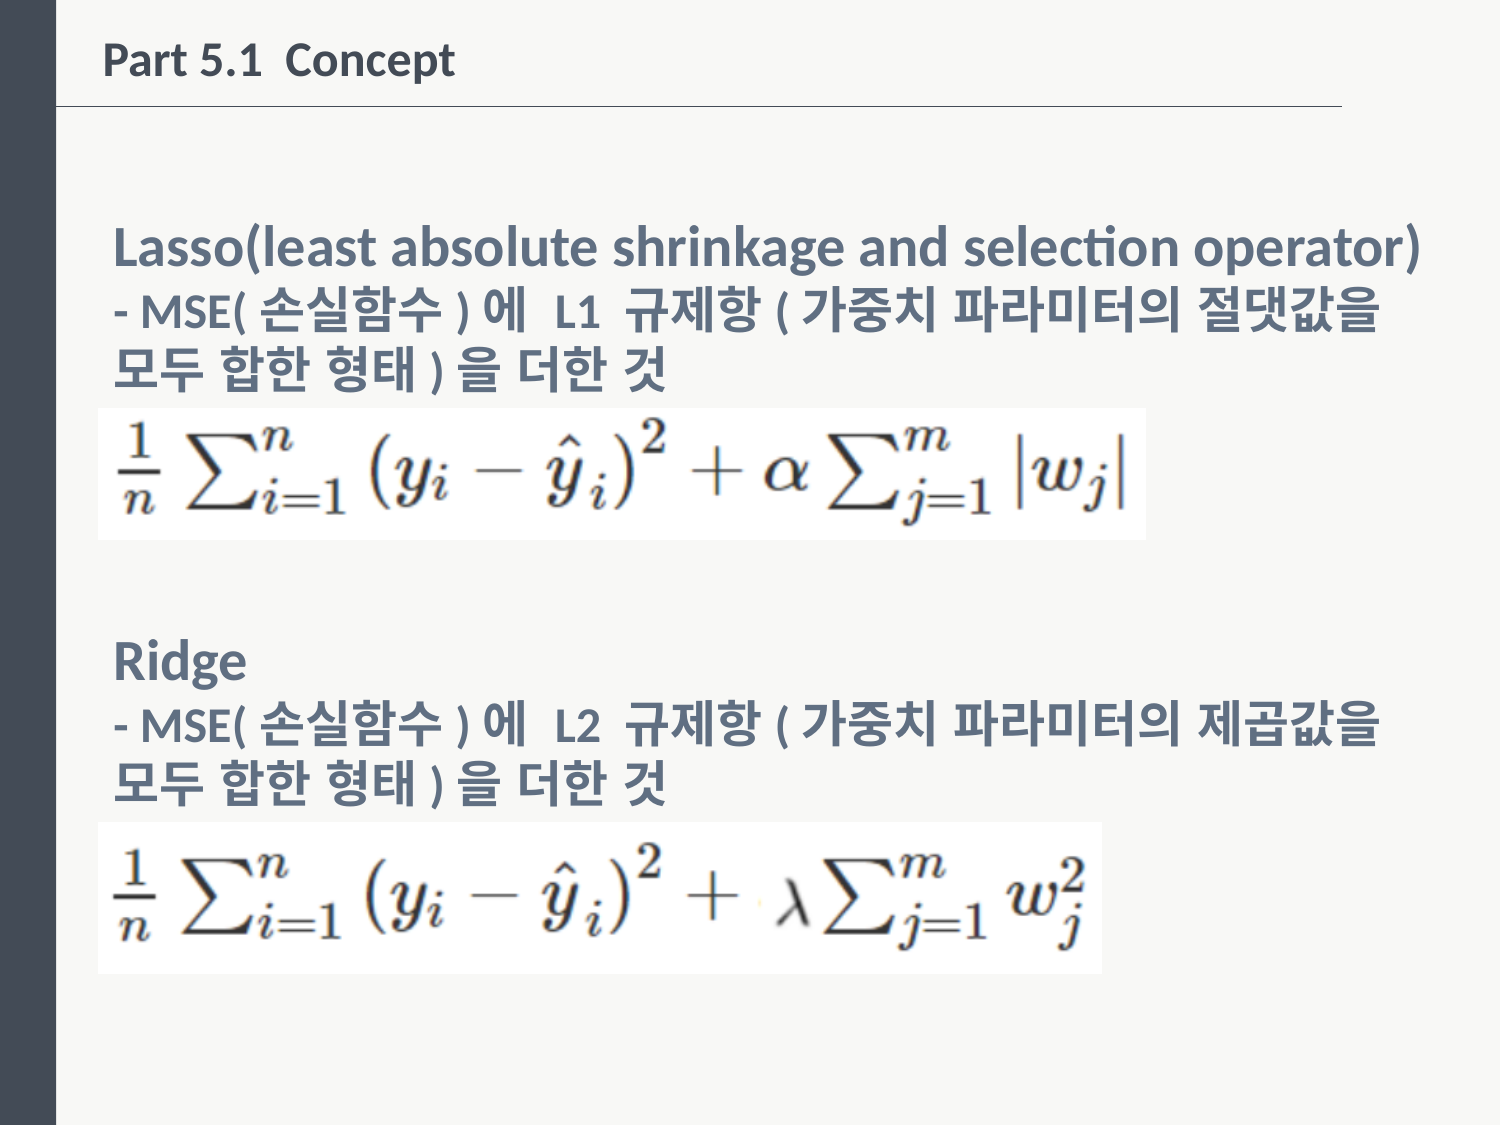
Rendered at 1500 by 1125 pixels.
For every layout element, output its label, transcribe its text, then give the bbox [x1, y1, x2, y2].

text_box Ridge - MSE(손실함수)에 L2 규제항(가중치 파라미터의 제곱값을 모두 합한 형태)을 더한 것 [98, 615, 1453, 820]
text_box Lasso(least absolute shrinkage and selection operator) - MSE(손실함수)에 L1 규제항(가중치 파라미터의 절댓값을 모두 합한 형태)을 더한 것 [98, 201, 1453, 406]
picture [98, 822, 1102, 974]
text_box [0, 0, 57, 1125]
picture [98, 408, 1146, 540]
text_box Part 5.1 Concept [87, 18, 471, 94]
